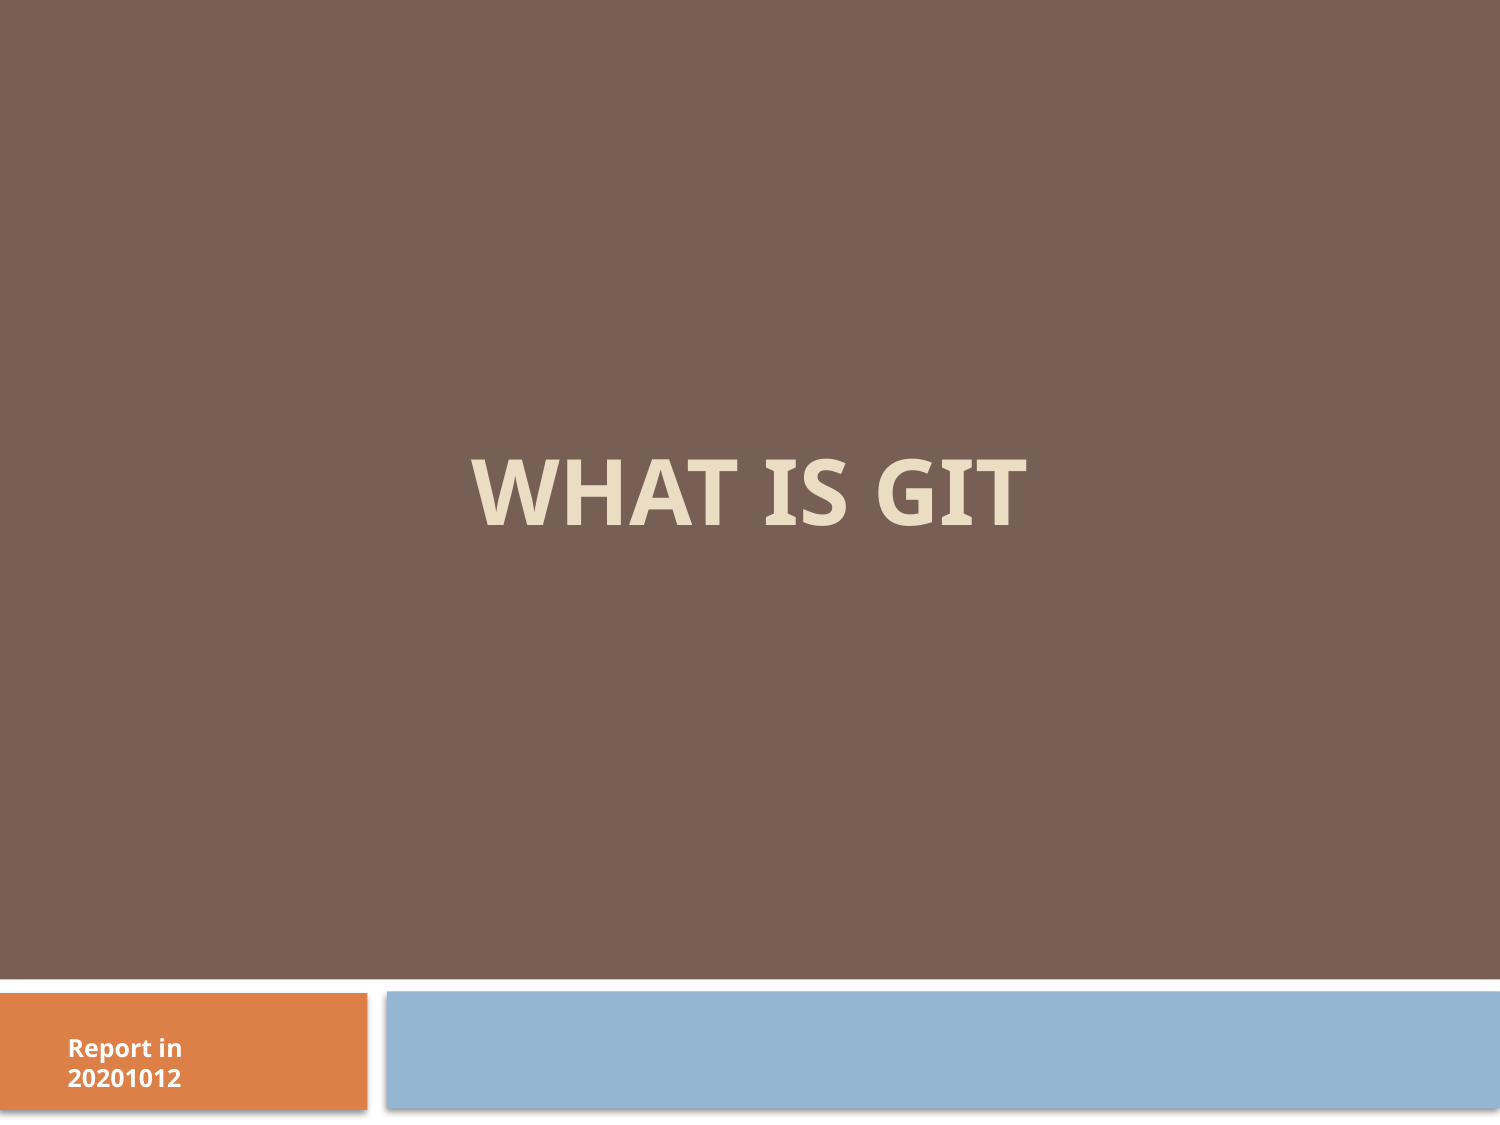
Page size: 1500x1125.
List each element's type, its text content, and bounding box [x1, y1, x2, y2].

title What is GIT [371, 432, 1128, 551]
text_box Report in 20201012 [53, 1024, 302, 1100]
